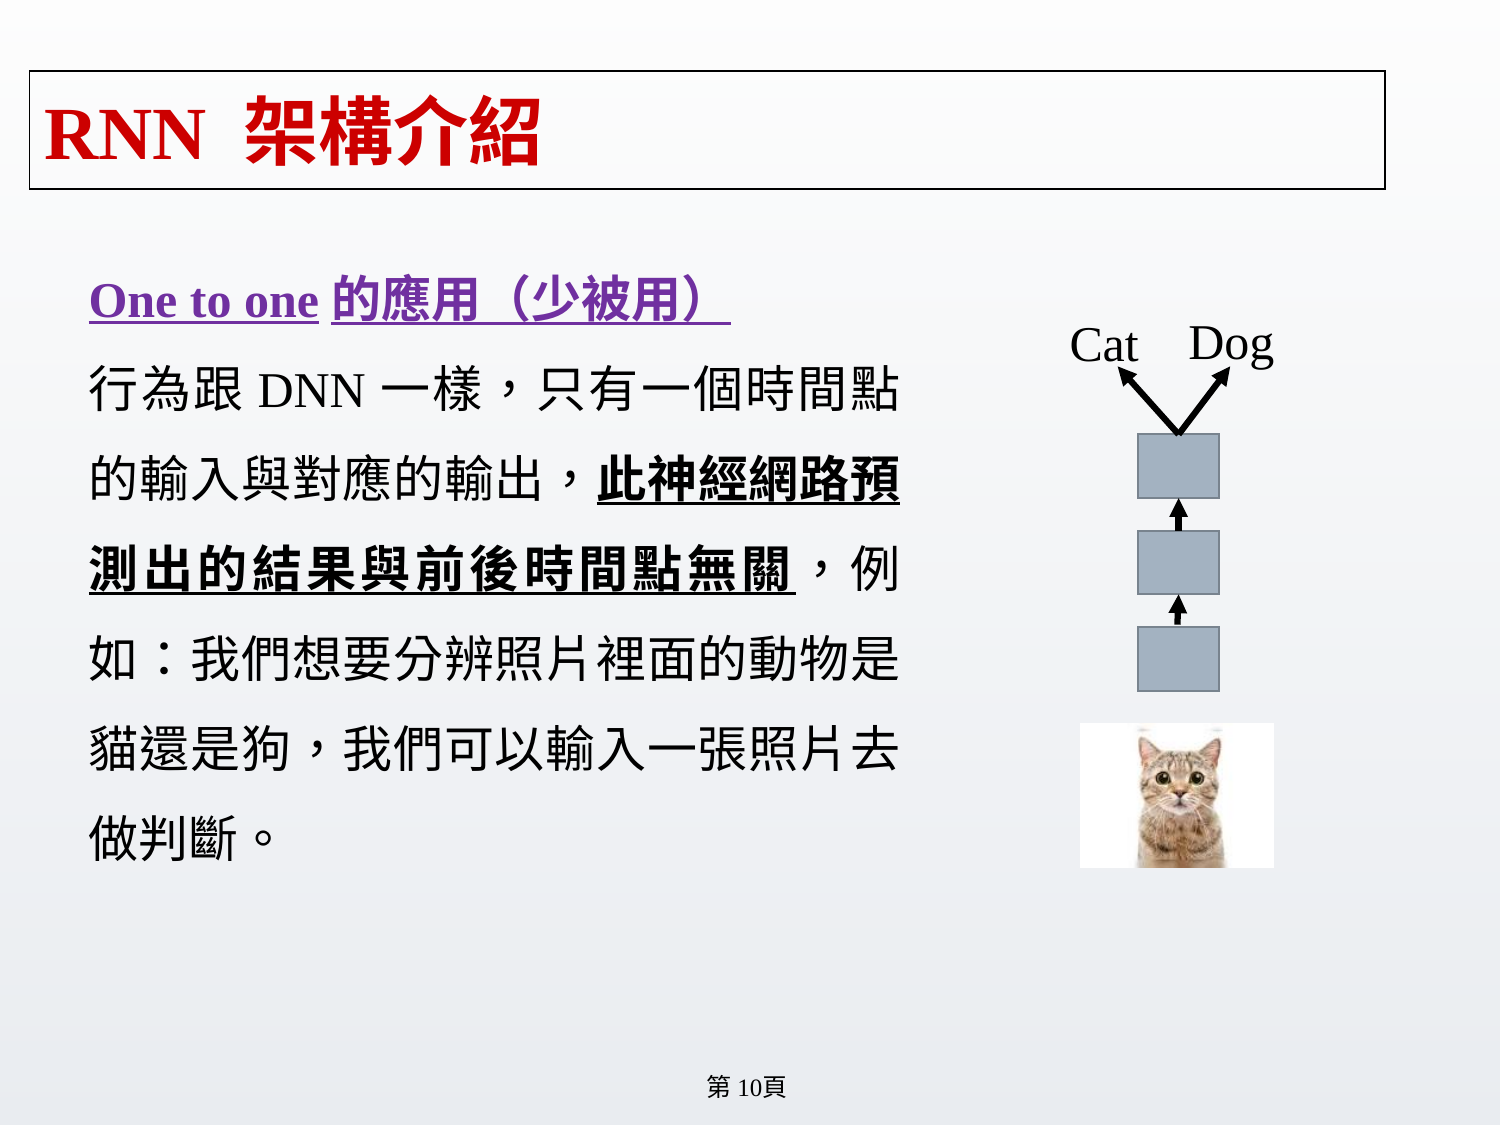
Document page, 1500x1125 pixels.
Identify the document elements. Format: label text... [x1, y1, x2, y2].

list One to one的應用（少被用） 行為跟DNN一樣，只有一個時間點的輸入與對應的輸出，此神經網路預測出的結果與前後時間點無關，例如：我們想要分辨照片裡面的動物是貓還是狗，我們可以輸入一張照片去做判斷。 [73, 230, 916, 895]
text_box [1060, 302, 1278, 868]
title RNN 架構介紹 [29, 70, 1386, 190]
